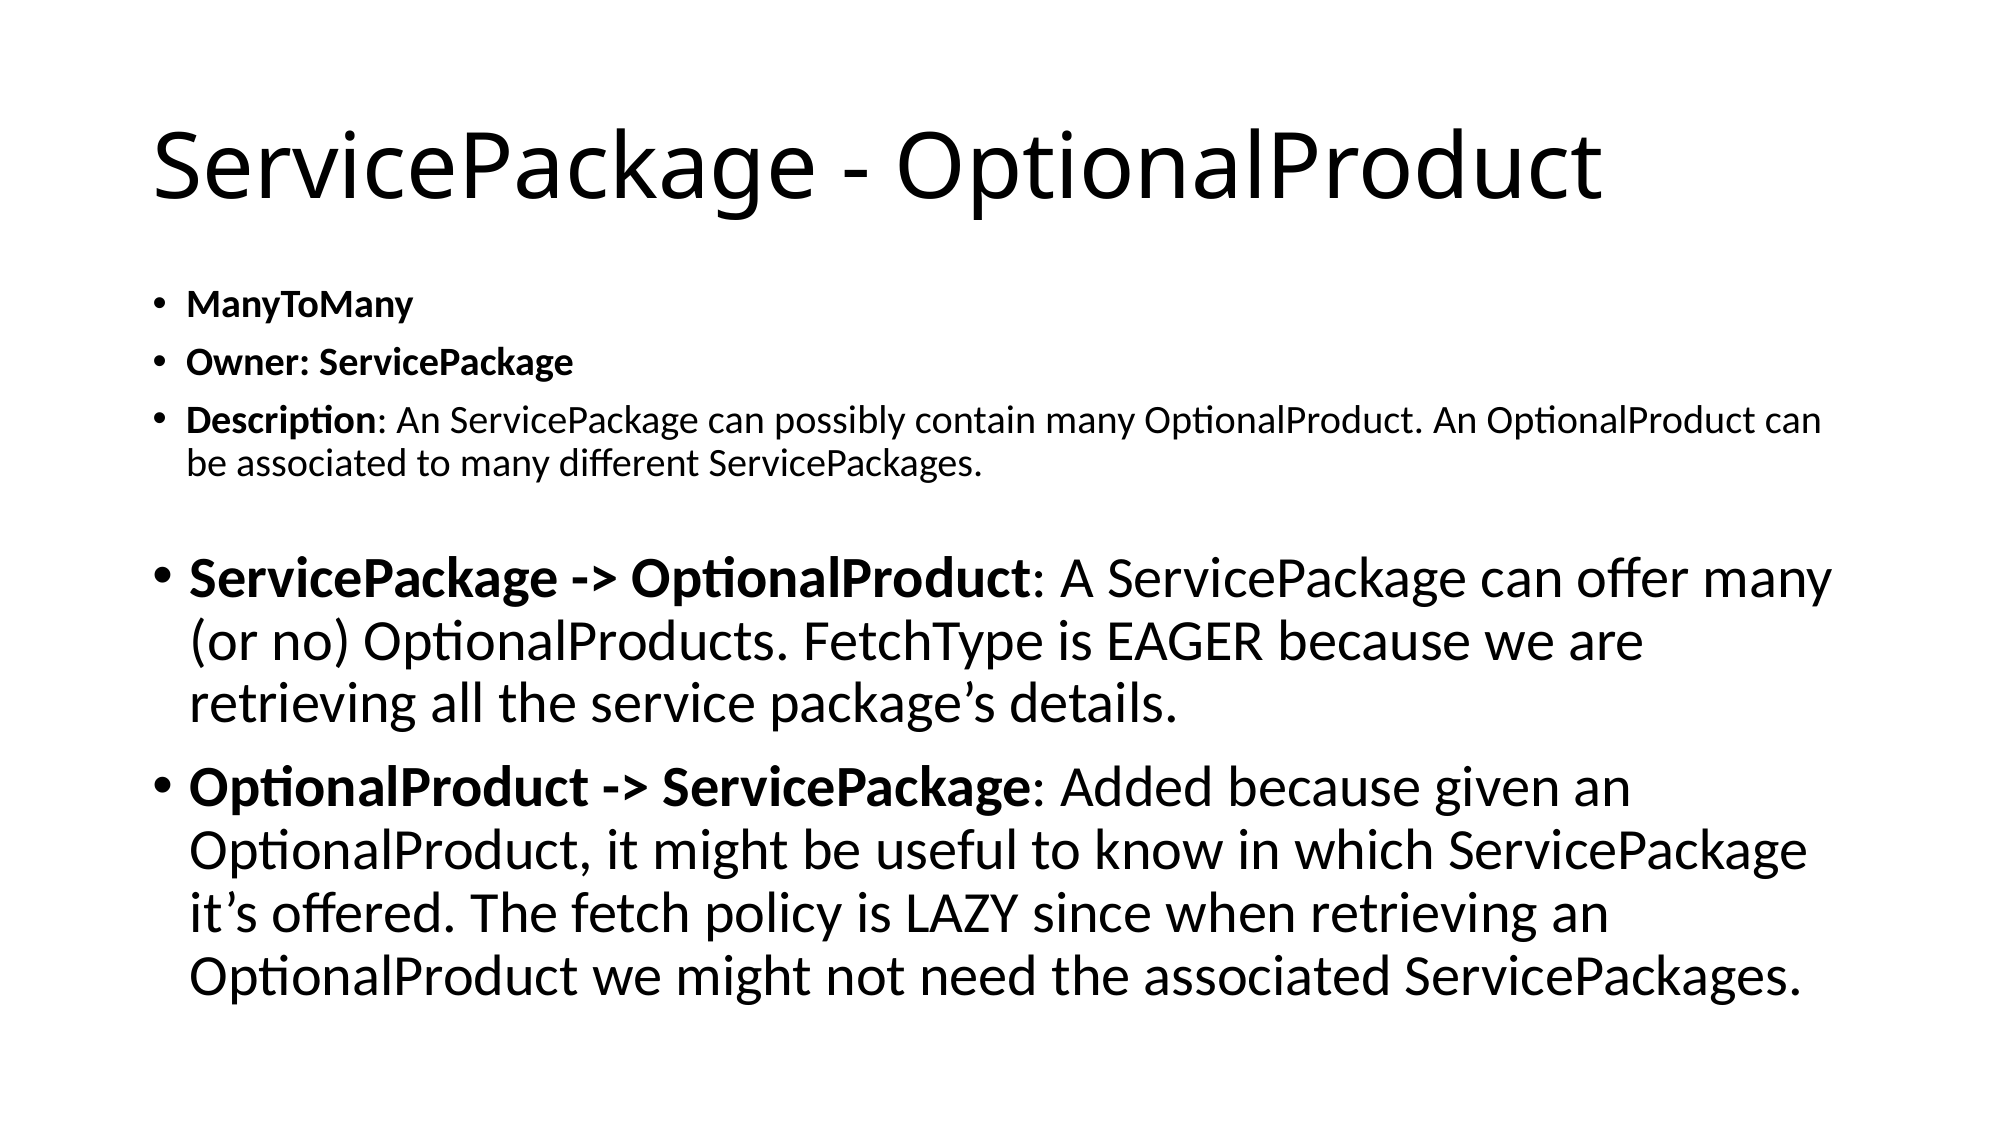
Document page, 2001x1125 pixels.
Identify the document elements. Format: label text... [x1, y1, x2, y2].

text_box ServicePackage -> OptionalProduct: A ServicePackage can offer many (or no) OptionalProducts. FetchType is EAGER because we are retrieving all the service package’s details. OptionalProduct -> ServicePackage: Added because given an OptionalProduct, it might be useful to know in which ServicePackage it’s offered. The fetch policy is LAZY since when retrieving an OptionalProduct we might not need the associated ServicePackages. [137, 539, 1863, 1016]
title ServicePackage - OptionalProduct [137, 59, 1863, 275]
text_box ManyToMany Owner: ServicePackage Description: An ServicePackage can possibly contain many OptionalProduct. An OptionalProduct can be associated to many different ServicePackages. [137, 275, 1863, 494]
